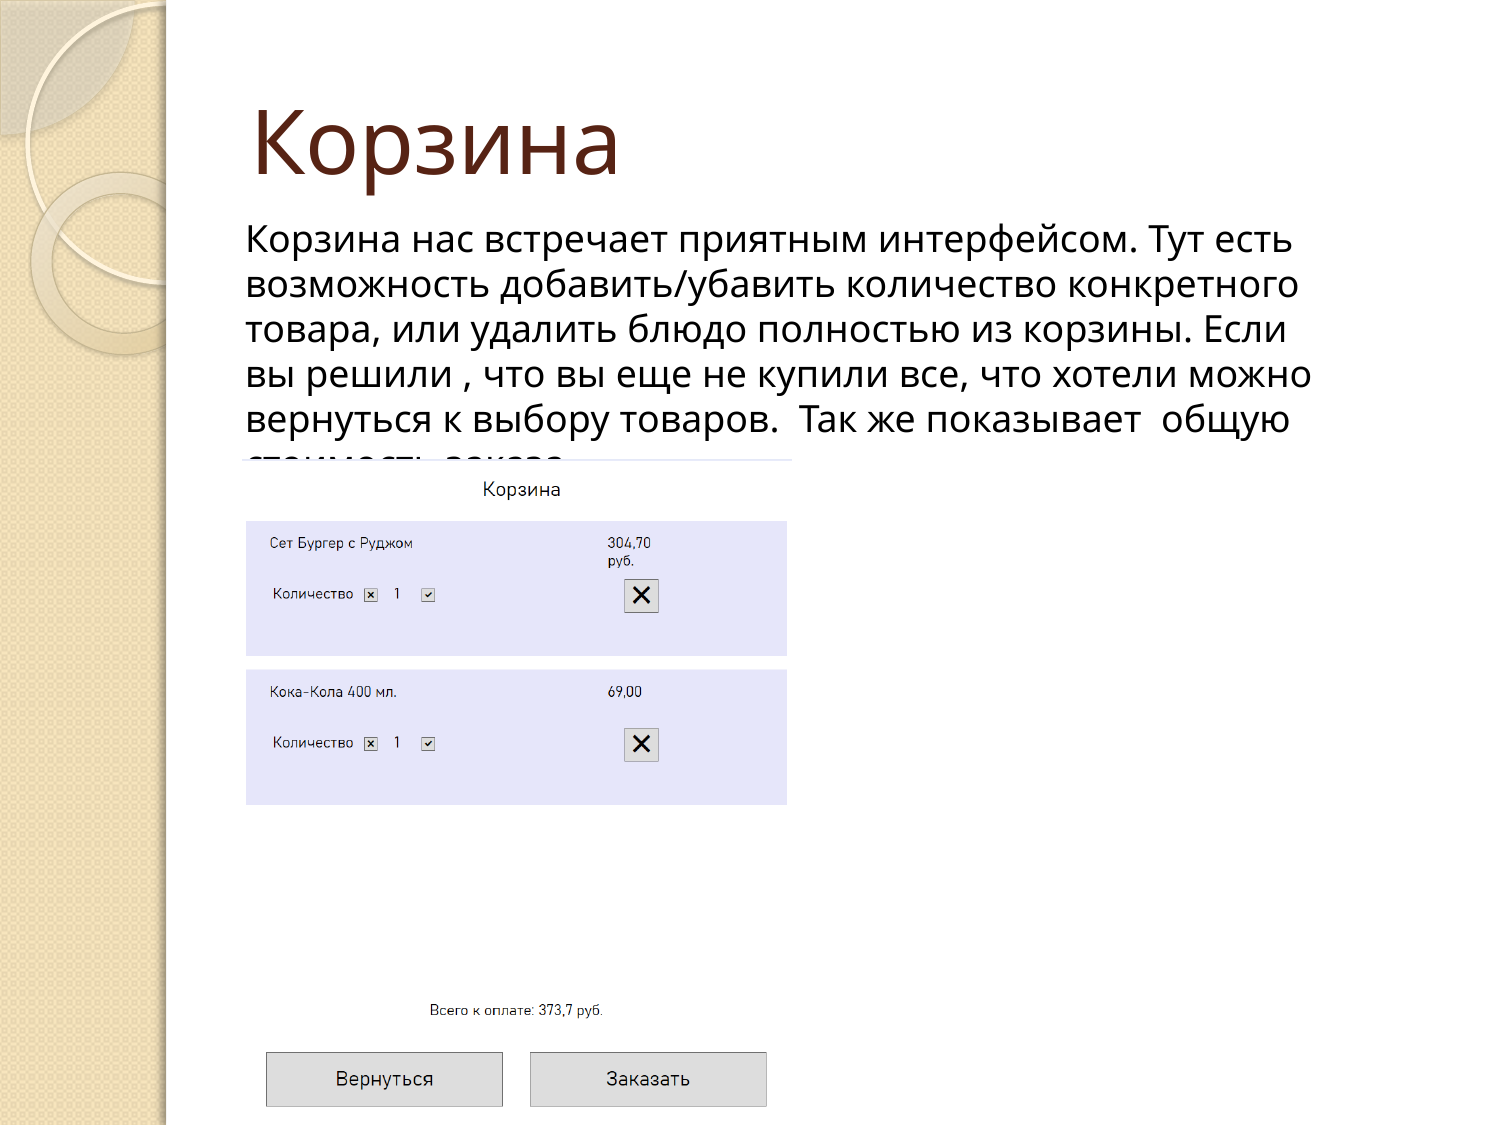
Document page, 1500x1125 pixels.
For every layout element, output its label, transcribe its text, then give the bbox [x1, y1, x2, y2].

picture [241, 459, 792, 1125]
text_box Корзина нас встречает приятным интерфейсом. Тут есть возможность добавить/убавить количество конкретного товара, или удалить блюдо полностью из корзины. Если вы решили , что вы еще не купили все, что хотели можно вернуться к выбору товаров. Так же показывает общую стоимость заказа. [230, 208, 1341, 493]
title Корзина [235, 45, 1466, 233]
